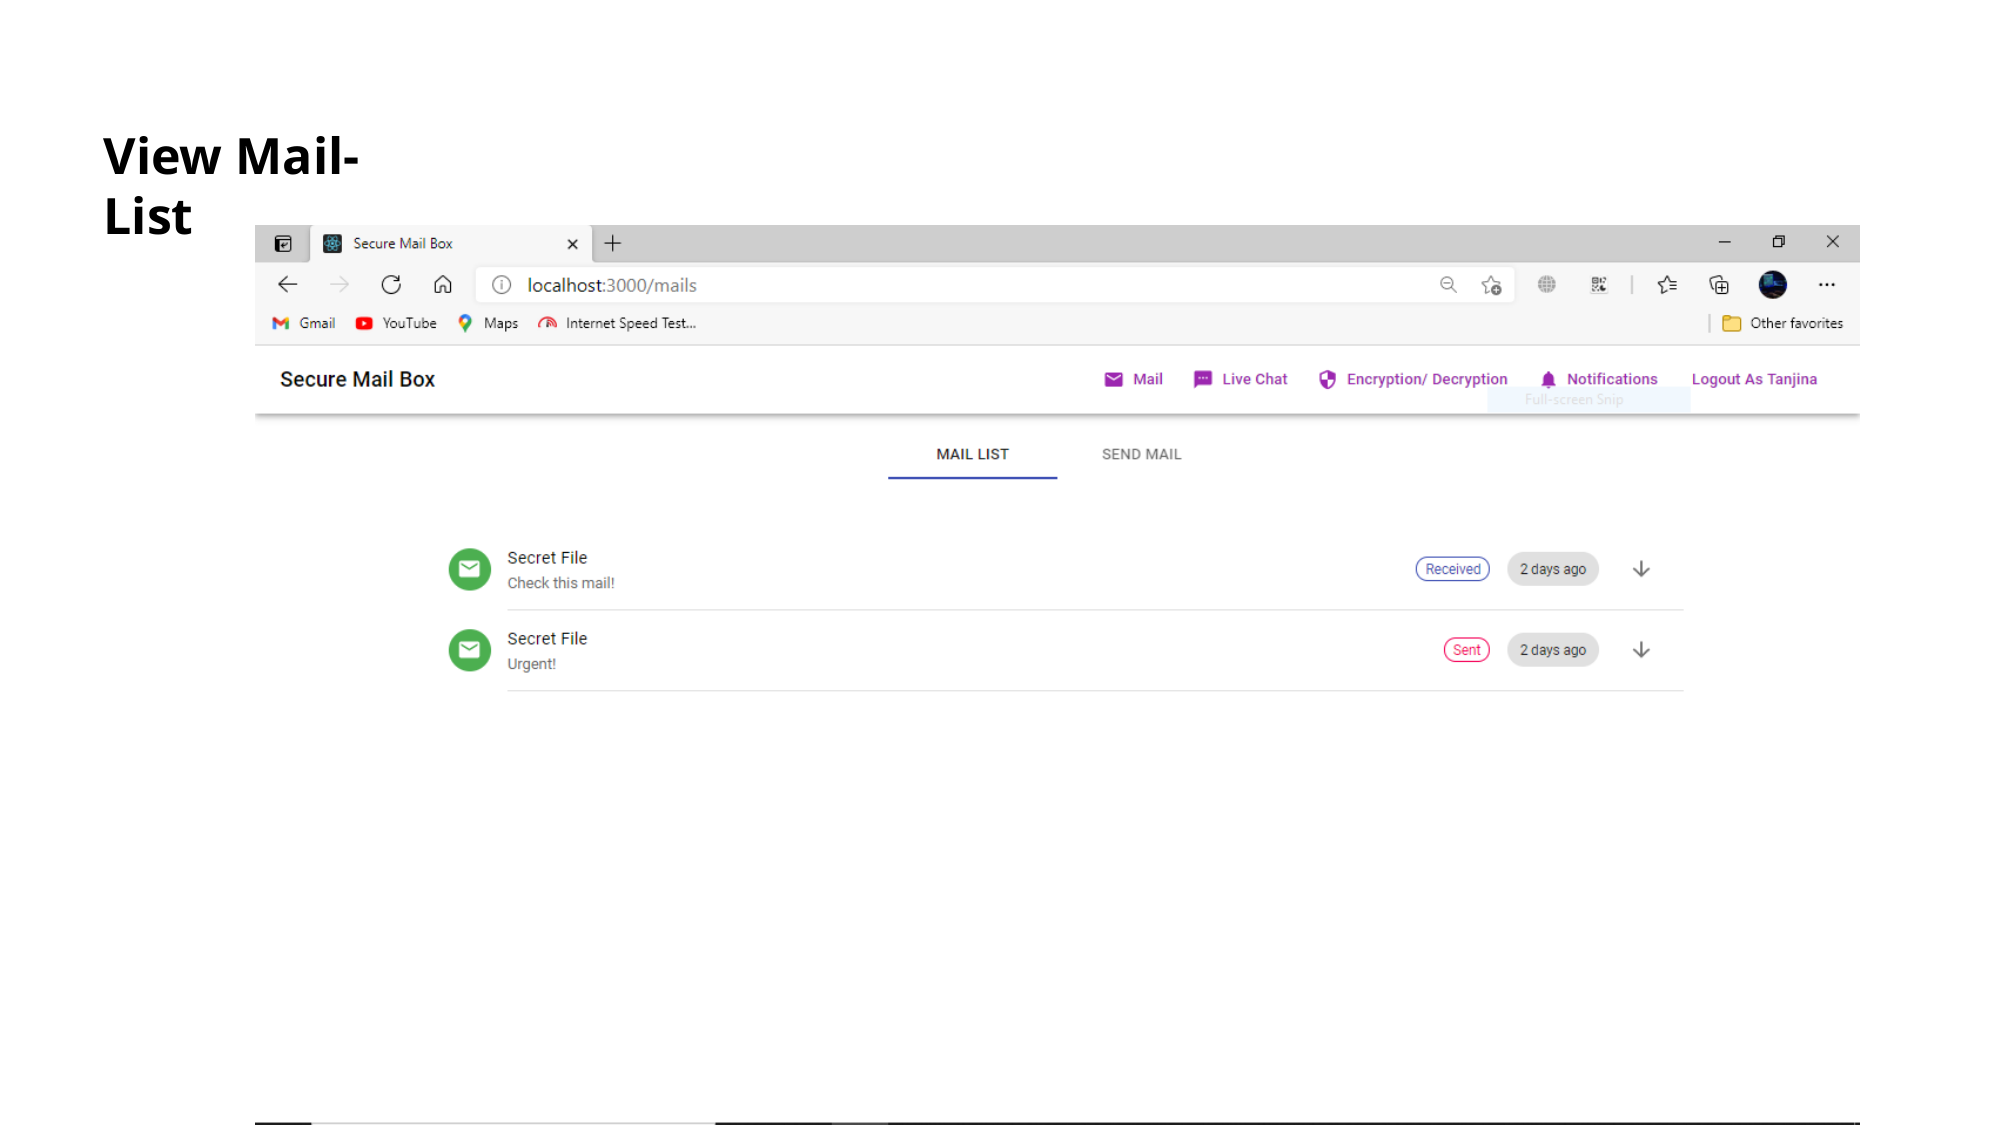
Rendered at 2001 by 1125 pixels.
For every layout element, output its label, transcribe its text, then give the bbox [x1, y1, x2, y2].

text_box View Mail-List [88, 117, 423, 253]
picture [255, 225, 1860, 1125]
